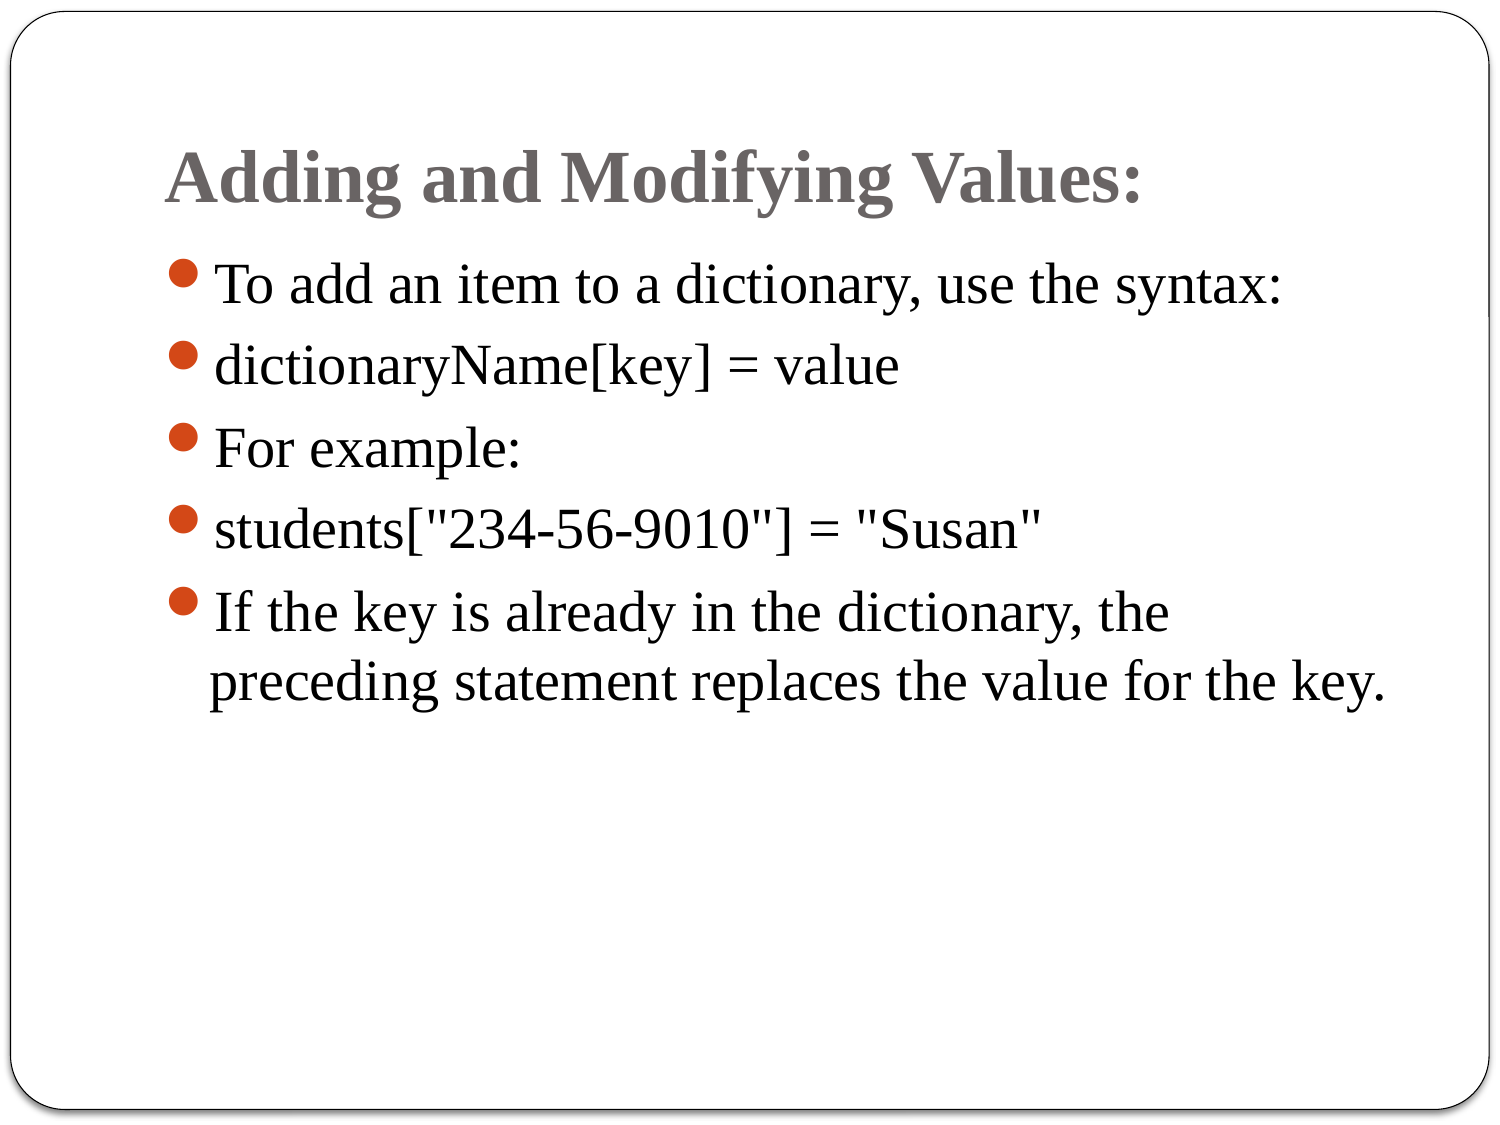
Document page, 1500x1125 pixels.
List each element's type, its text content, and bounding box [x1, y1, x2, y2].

title Adding and Modifying Values: [150, 45, 1425, 233]
list To add an item to a dictionary, use the syntax: dictionaryName[key] = value For example: students["234-56-9010"] = "Susan" If the key is already in the dictionary, the preceding statement replaces the value for the key. [150, 237, 1425, 988]
